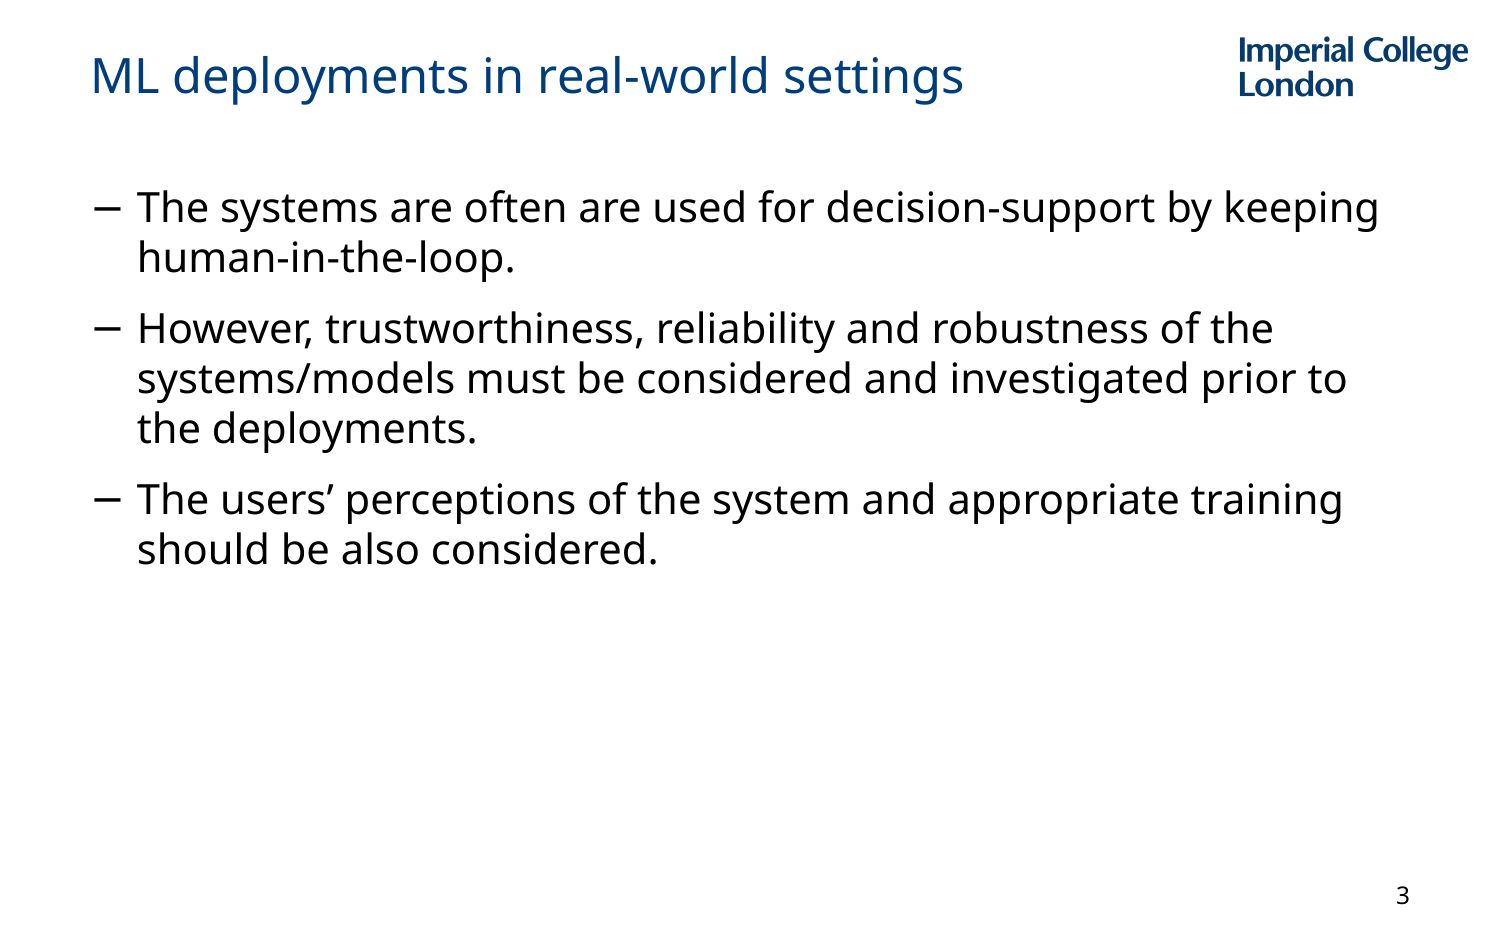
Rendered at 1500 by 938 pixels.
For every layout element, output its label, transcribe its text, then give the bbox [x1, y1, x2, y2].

title ML deployments in real-world settings [75, 0, 1425, 153]
slide_number 3 [1074, 872, 1426, 920]
picture [1425, 18, 1486, 114]
list The systems are often are used for decision-support by keeping human-in-the-loop. However, trustworthiness, reliability and robustness of the systems/models must be considered and investigated prior to the deployments. The users’ perceptions of the system and appropriate training should be also considered. [75, 173, 1425, 853]
